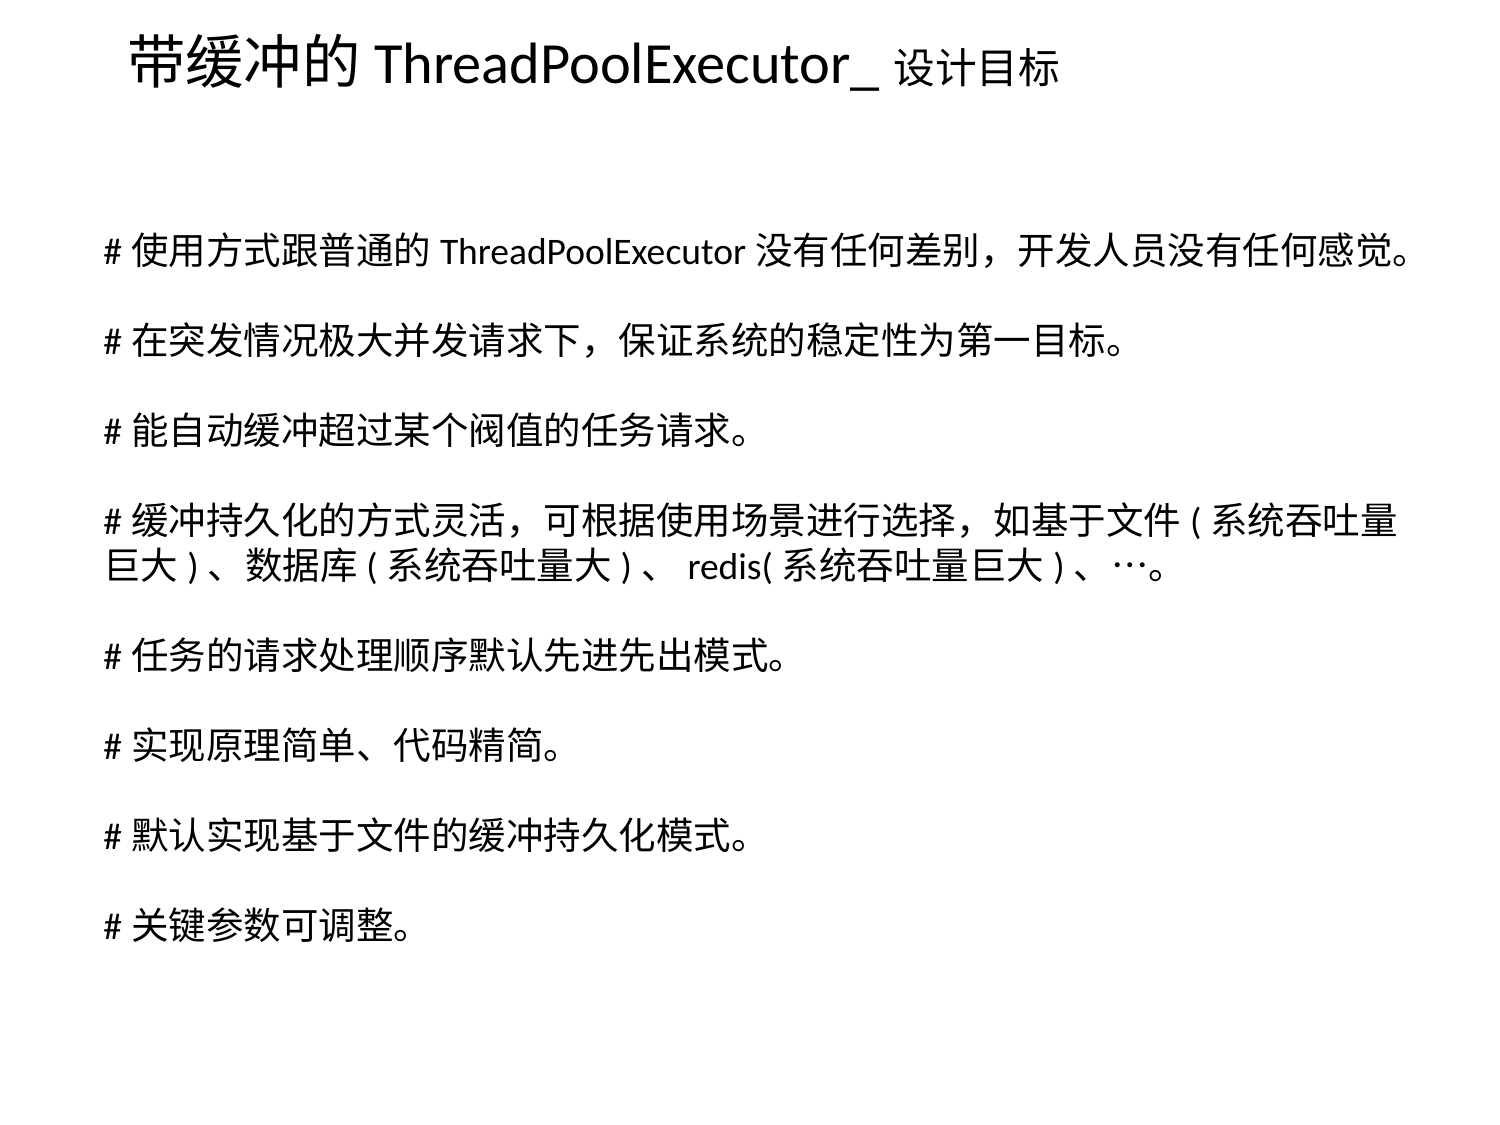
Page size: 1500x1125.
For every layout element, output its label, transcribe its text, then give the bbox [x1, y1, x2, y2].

title 带缓冲的ThreadPoolExecutor_设计目标 [112, 7, 1388, 114]
text_box #使用方式跟普通的ThreadPoolExecutor没有任何差别，开发人员没有任何感觉。 #在突发情况极大并发请求下，保证系统的稳定性为第一目标。 #能自动缓冲超过某个阀值的任务请求。 #缓冲持久化的方式灵活，可根据使用场景进行选择，如基于文件(系统吞吐量巨大)、数据库(系统吞吐量大)、redis(系统吞吐量巨大)、…。 #任务的请求处理顺序默认先进先出模式。 #实现原理简单、代码精简。 #默认实现基于文件的缓冲持久化模式。 #关键参数可调整。 [88, 219, 1441, 955]
